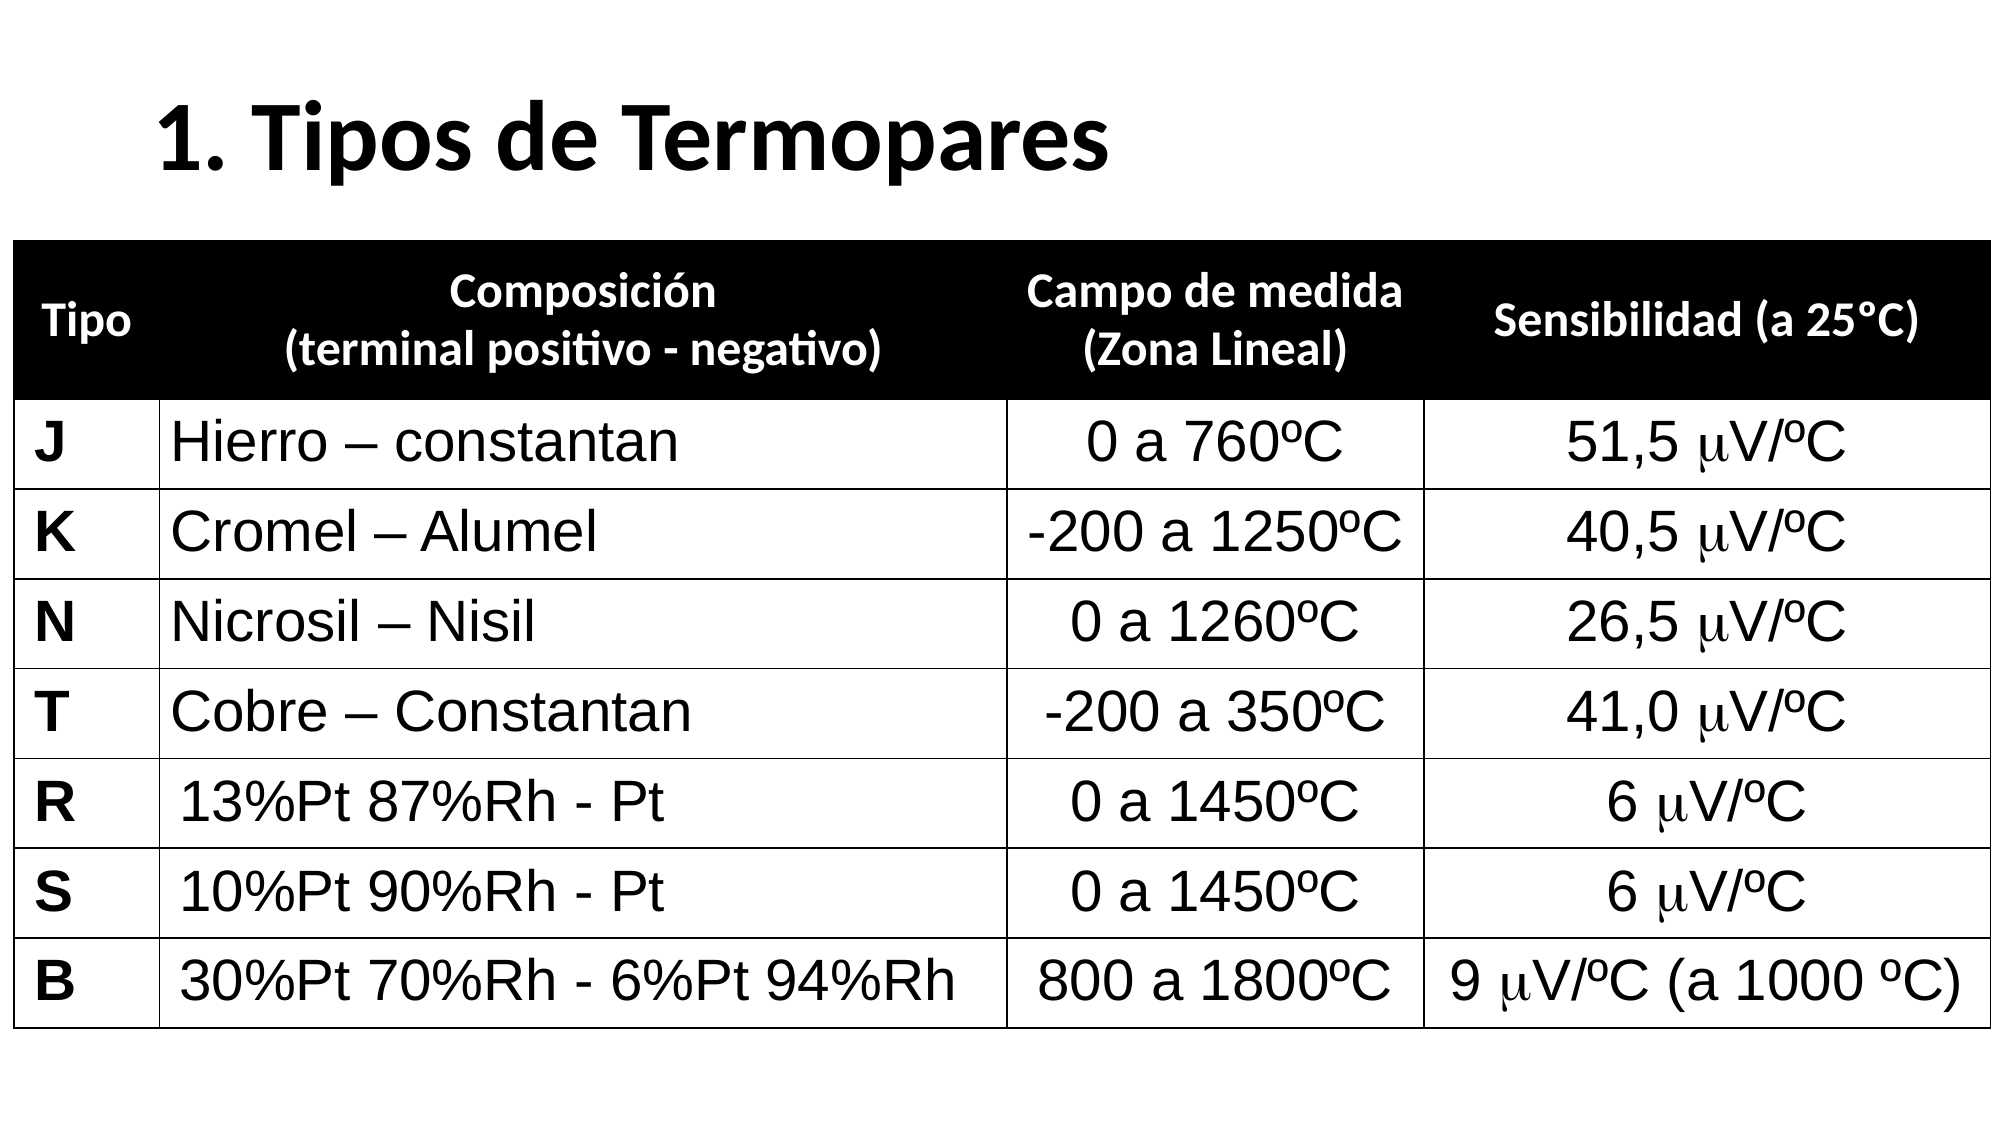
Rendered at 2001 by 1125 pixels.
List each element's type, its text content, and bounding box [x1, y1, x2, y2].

table_header Campo de medida (Zona Lineal) [1008, 242, 1423, 398]
table_header Tipo [15, 242, 159, 398]
table_cell B [15, 939, 159, 1027]
table_cell Cobre – Constantan [160, 669, 1006, 758]
table_cell T [15, 669, 159, 758]
table_cell 10%Pt 90%Rh - Pt [160, 849, 1006, 937]
table_cell 6 V/ºC [1425, 849, 1990, 937]
table_header Composición (terminal positivo - negativo) [160, 242, 1006, 398]
table_cell S [15, 849, 159, 937]
table_cell 9 V/ºC (a 1000 ºC) [1425, 939, 1990, 1027]
table_cell J [15, 400, 159, 488]
table_cell 40,5 V/ºC [1425, 490, 1990, 578]
table_cell 0 a 1450ºC [1008, 759, 1423, 847]
table_cell Hierro – constantan [160, 400, 1006, 488]
table_cell 0 a 760ºC [1008, 400, 1423, 488]
table_cell K [15, 490, 159, 578]
table_cell -200 a 350ºC [1008, 669, 1423, 758]
table_cell 51,5 V/ºC [1425, 400, 1990, 488]
table_cell R [15, 759, 159, 847]
table_cell N [15, 580, 159, 668]
table_cell 0 a 1450ºC [1008, 849, 1423, 937]
table_cell 41,0 V/ºC [1425, 669, 1990, 758]
table_header Sensibilidad (a 25ºC) [1425, 242, 1990, 398]
table_cell -200 a 1250ºC [1008, 490, 1423, 578]
table_cell 800 a 1800ºC [1008, 939, 1423, 1027]
table_cell 6 V/ºC [1425, 759, 1990, 847]
table_cell 30%Pt 70%Rh - 6%Pt 94%Rh [160, 939, 1006, 1027]
table_cell Nicrosil – Nisil [160, 580, 1006, 668]
text_box 1. Tipos de Termopares [137, 63, 1622, 199]
table_cell 26,5 V/ºC [1425, 580, 1990, 668]
table_cell Cromel – Alumel [160, 490, 1006, 578]
table_cell 0 a 1260ºC [1008, 580, 1423, 668]
table_cell 13%Pt 87%Rh - Pt [160, 759, 1006, 847]
